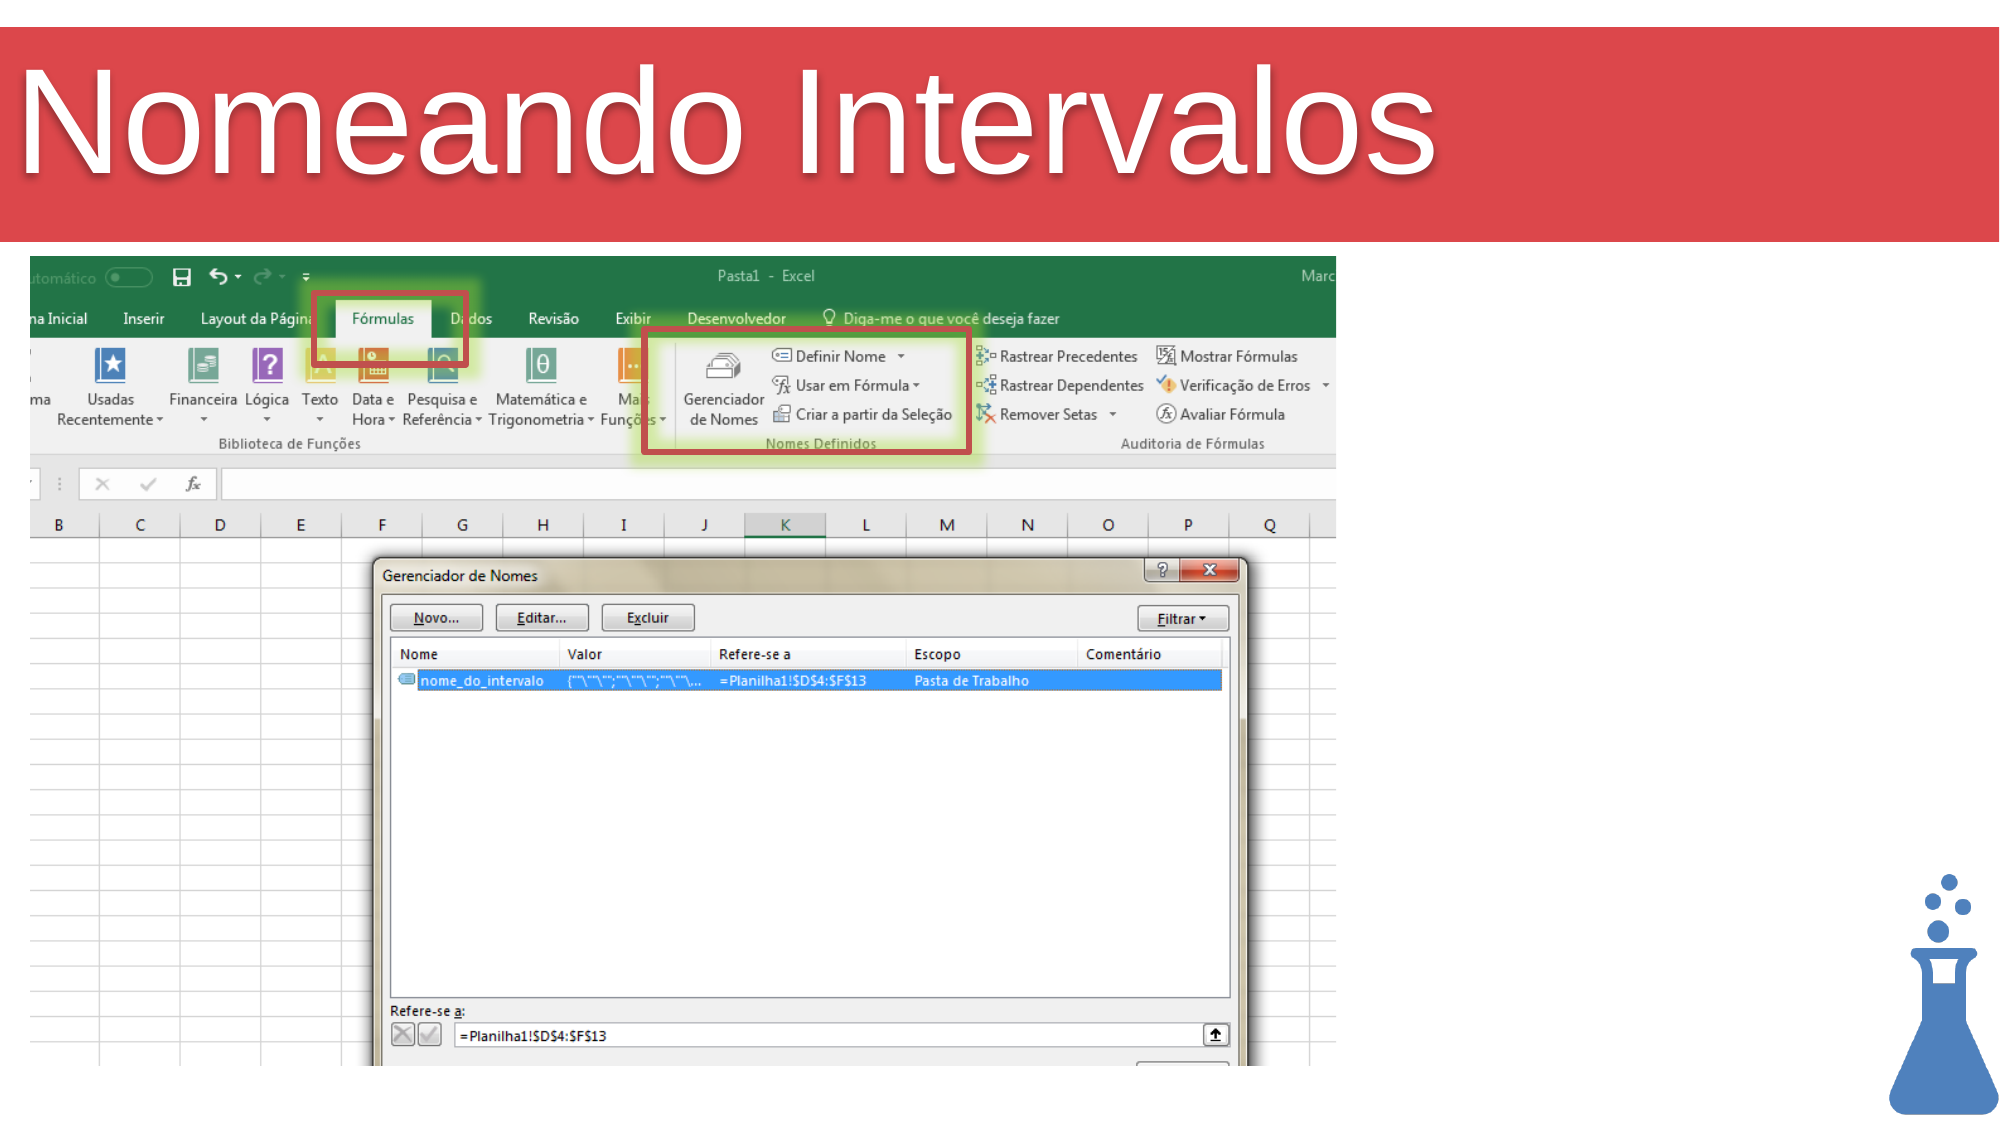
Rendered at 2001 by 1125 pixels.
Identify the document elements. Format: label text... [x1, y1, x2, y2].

picture [1812, 863, 2000, 1125]
title Nomeando Intervalos [0, 13, 1595, 214]
text_box [0, 25, 2000, 244]
picture [29, 255, 1337, 1066]
